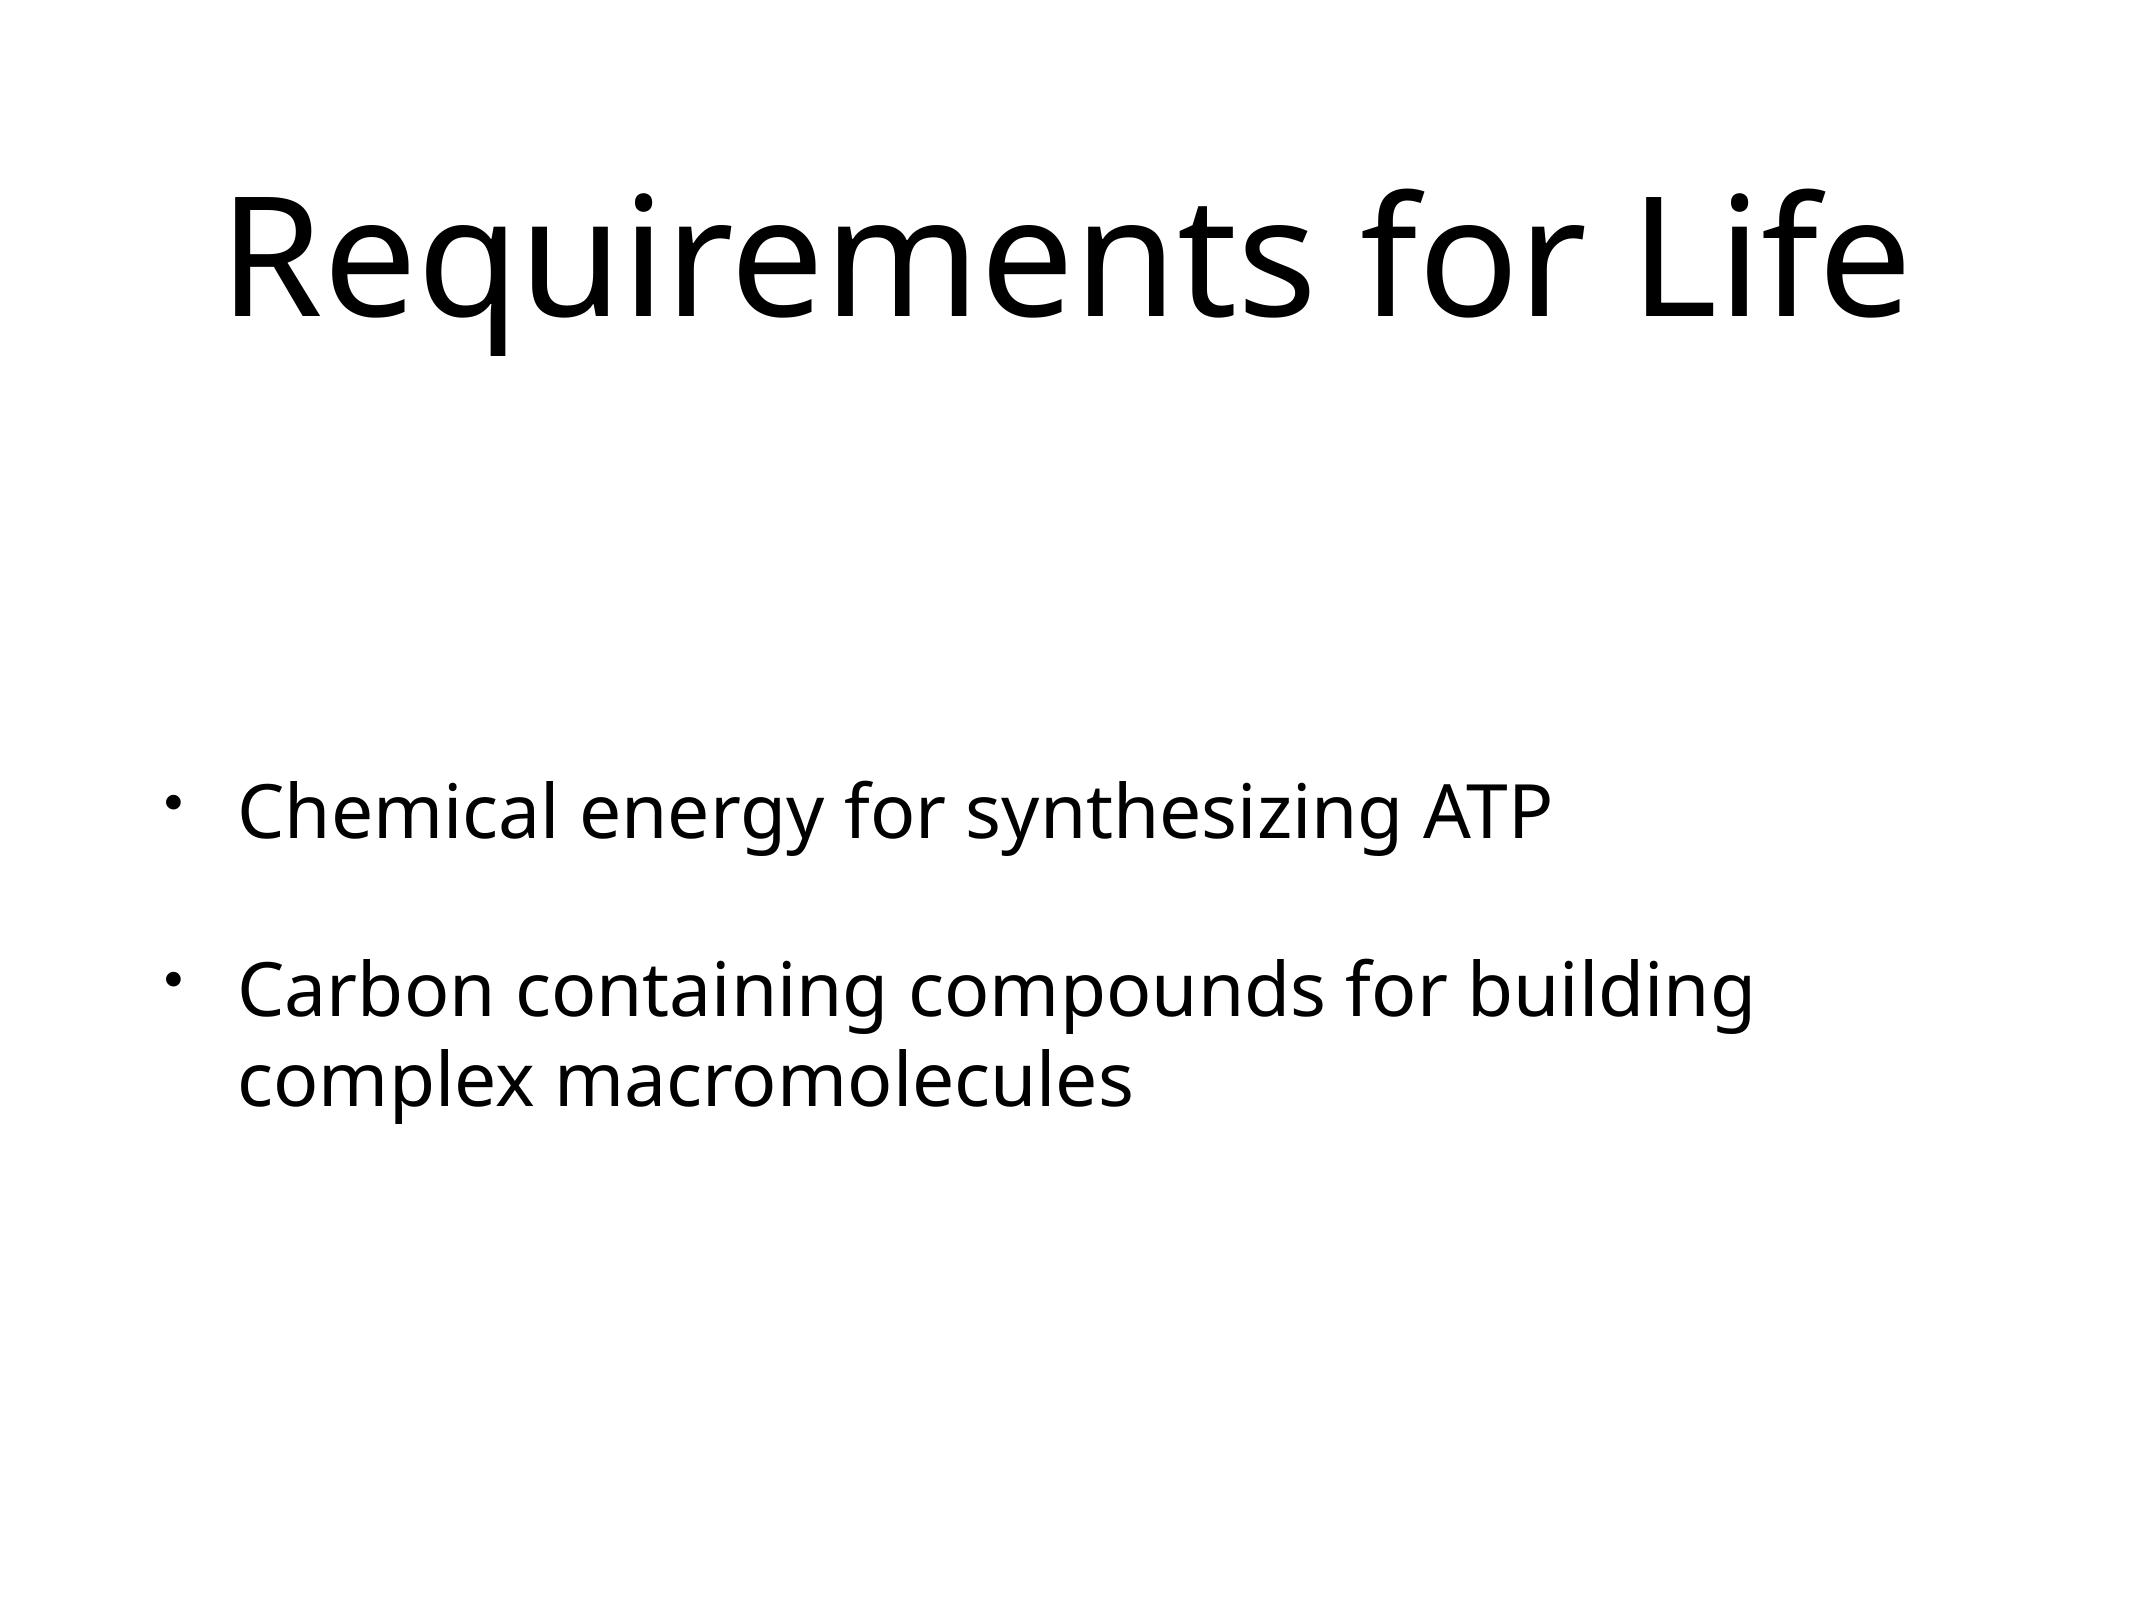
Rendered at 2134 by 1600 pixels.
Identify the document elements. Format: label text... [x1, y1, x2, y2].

list Chemical energy for synthesizing ATP Carbon containing compounds for building complex macromolecules [155, 426, 1978, 1459]
title Requirements for Life [155, 72, 1978, 426]
